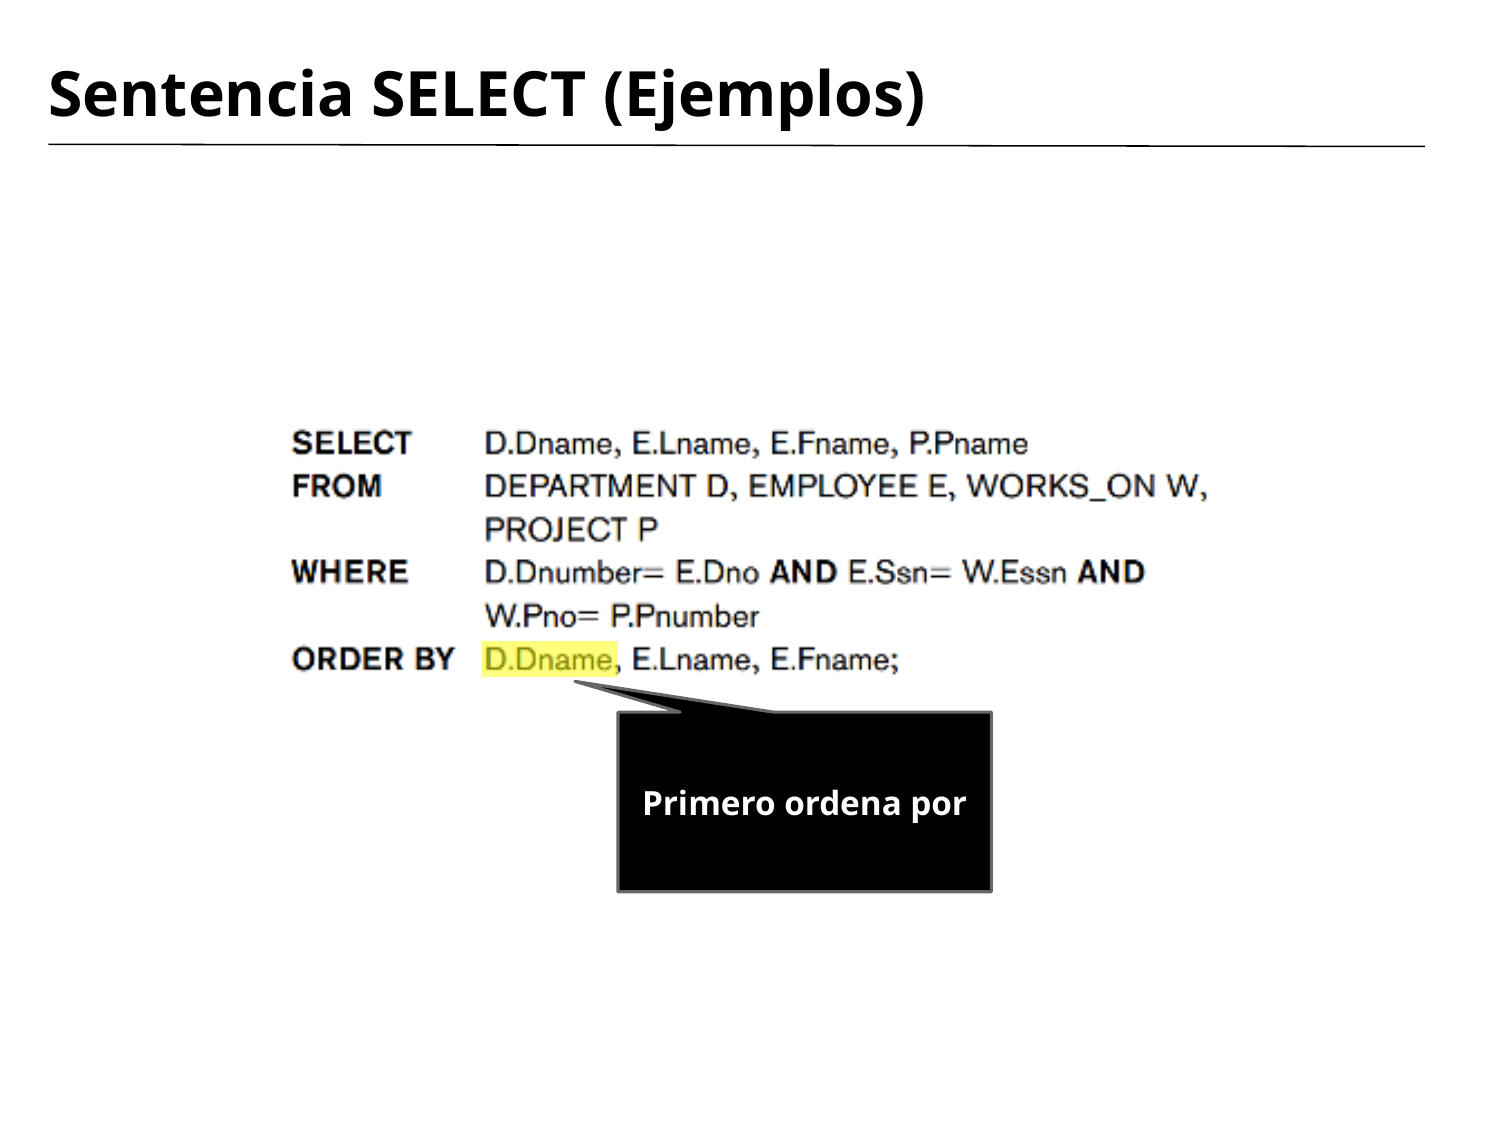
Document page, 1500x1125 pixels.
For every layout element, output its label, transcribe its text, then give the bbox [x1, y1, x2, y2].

text_box Primero ordena por [617, 721, 992, 892]
title Sentencia SELECT (Ejemplos) [33, 32, 1384, 145]
picture [270, 412, 1230, 713]
